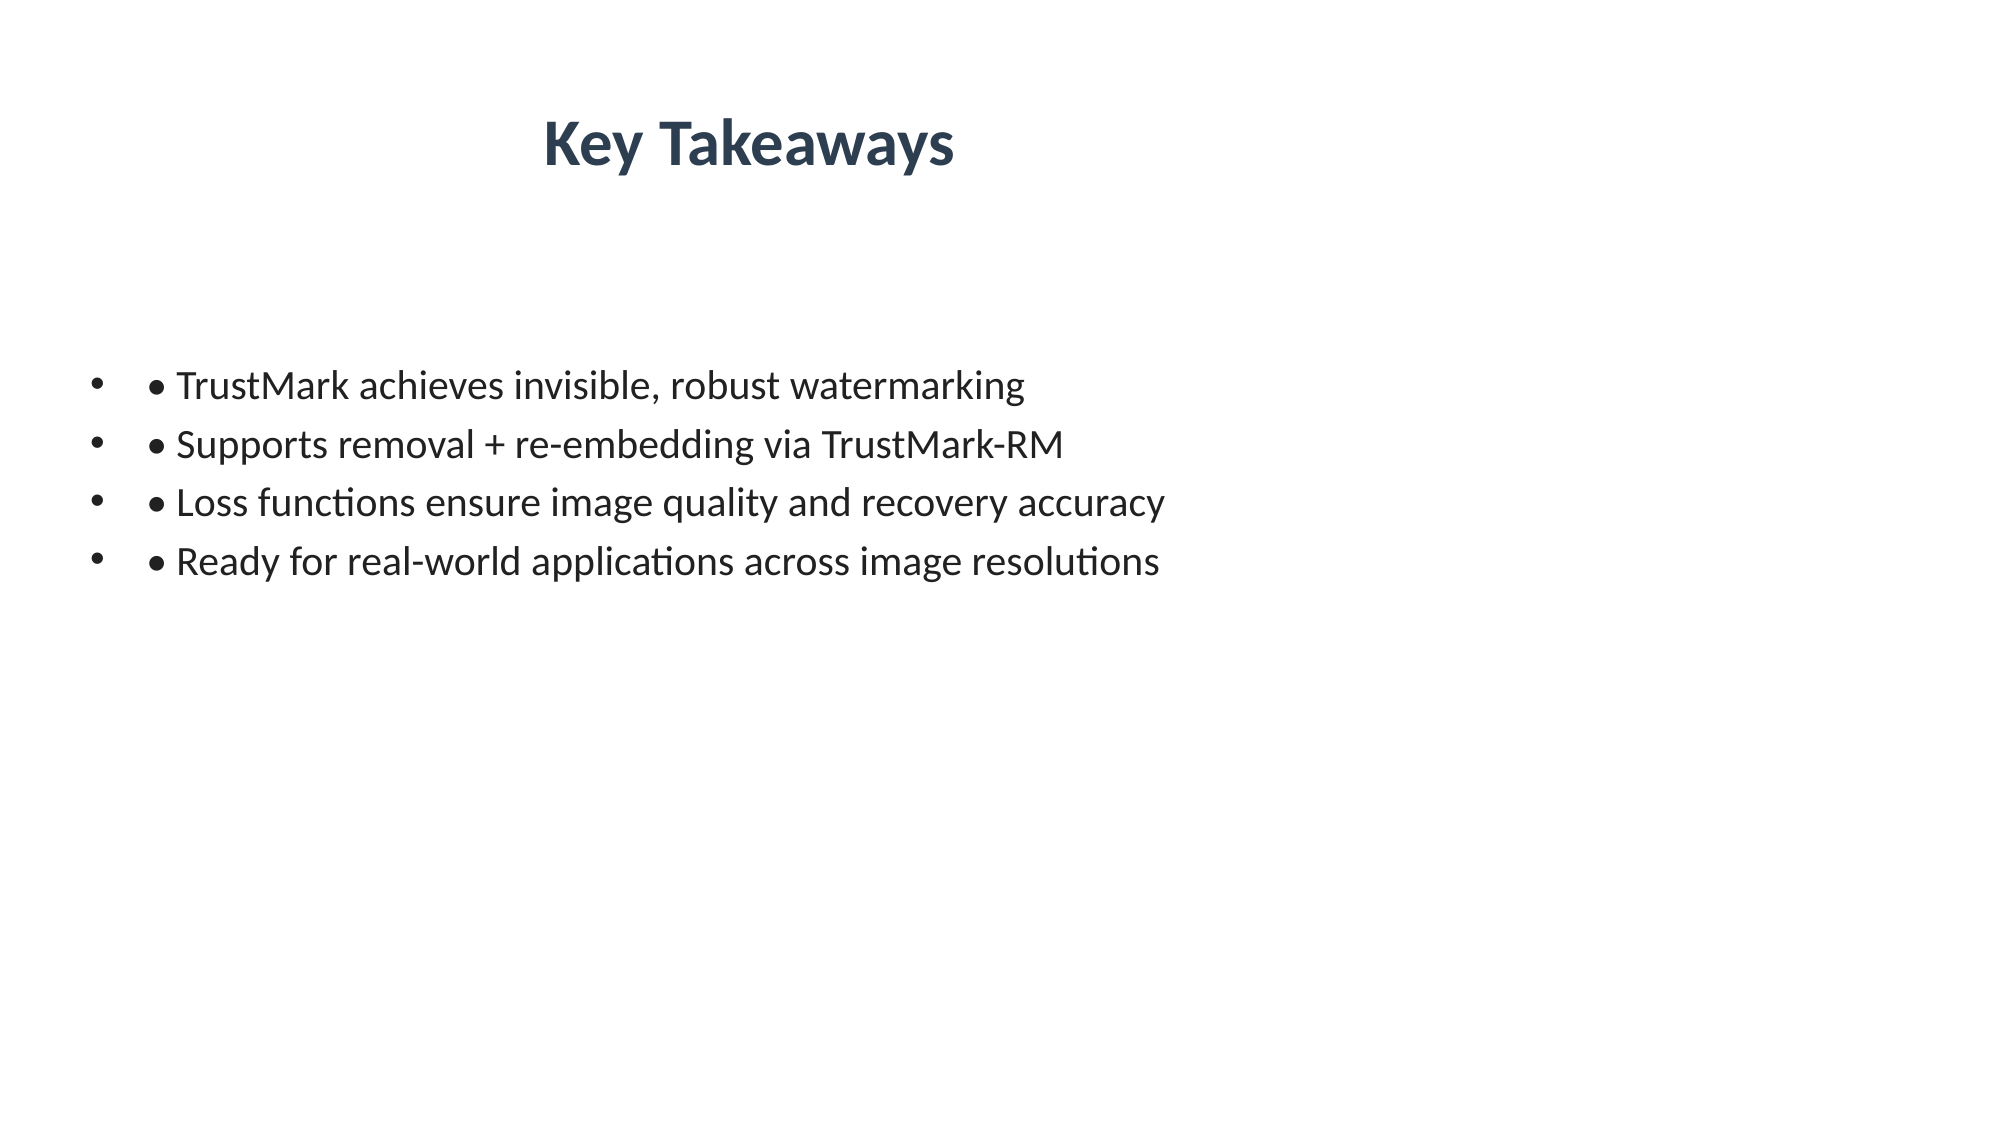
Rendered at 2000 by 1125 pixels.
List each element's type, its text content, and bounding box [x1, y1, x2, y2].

title Key Takeaways [75, 45, 1425, 233]
list • TrustMark achieves invisible, robust watermarking • Supports removal + re-embedding via TrustMark-RM • Loss functions ensure image quality and recovery accuracy • Ready for real-world applications across image resolutions [75, 262, 1425, 1005]
